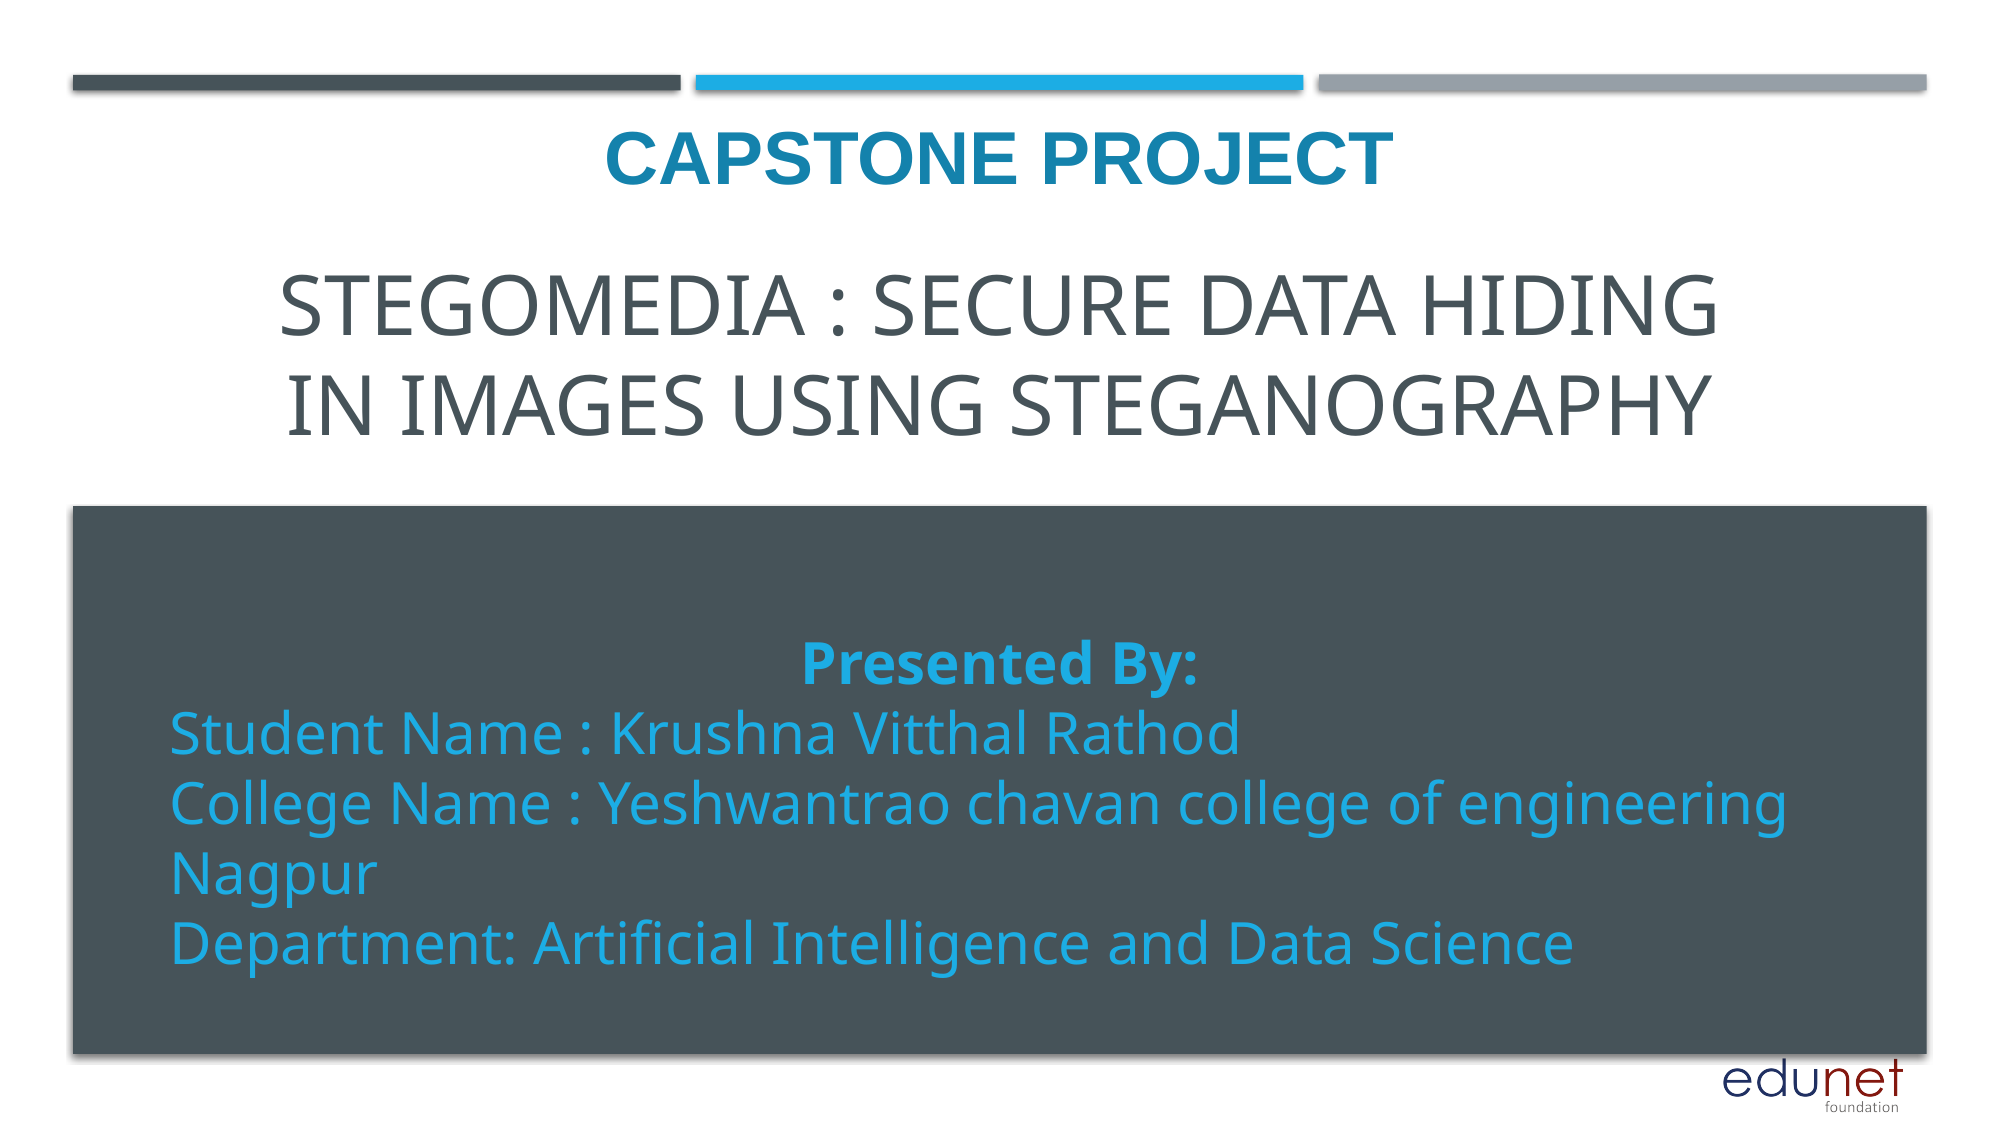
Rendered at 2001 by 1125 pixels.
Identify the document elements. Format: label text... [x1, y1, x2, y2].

picture [1719, 1056, 1905, 1116]
title Stegomedia : Secure data hiding in images using steganography [249, 298, 1750, 460]
text_box CAPSTONE PROJECT [0, 101, 2000, 207]
text_box Presented By: Student Name : Krushna Vitthal Rathod College Name : Yeshwantrao chavan college of engineering Nagpur Department: Artificial Intelligence and Data Science [154, 618, 1846, 1044]
